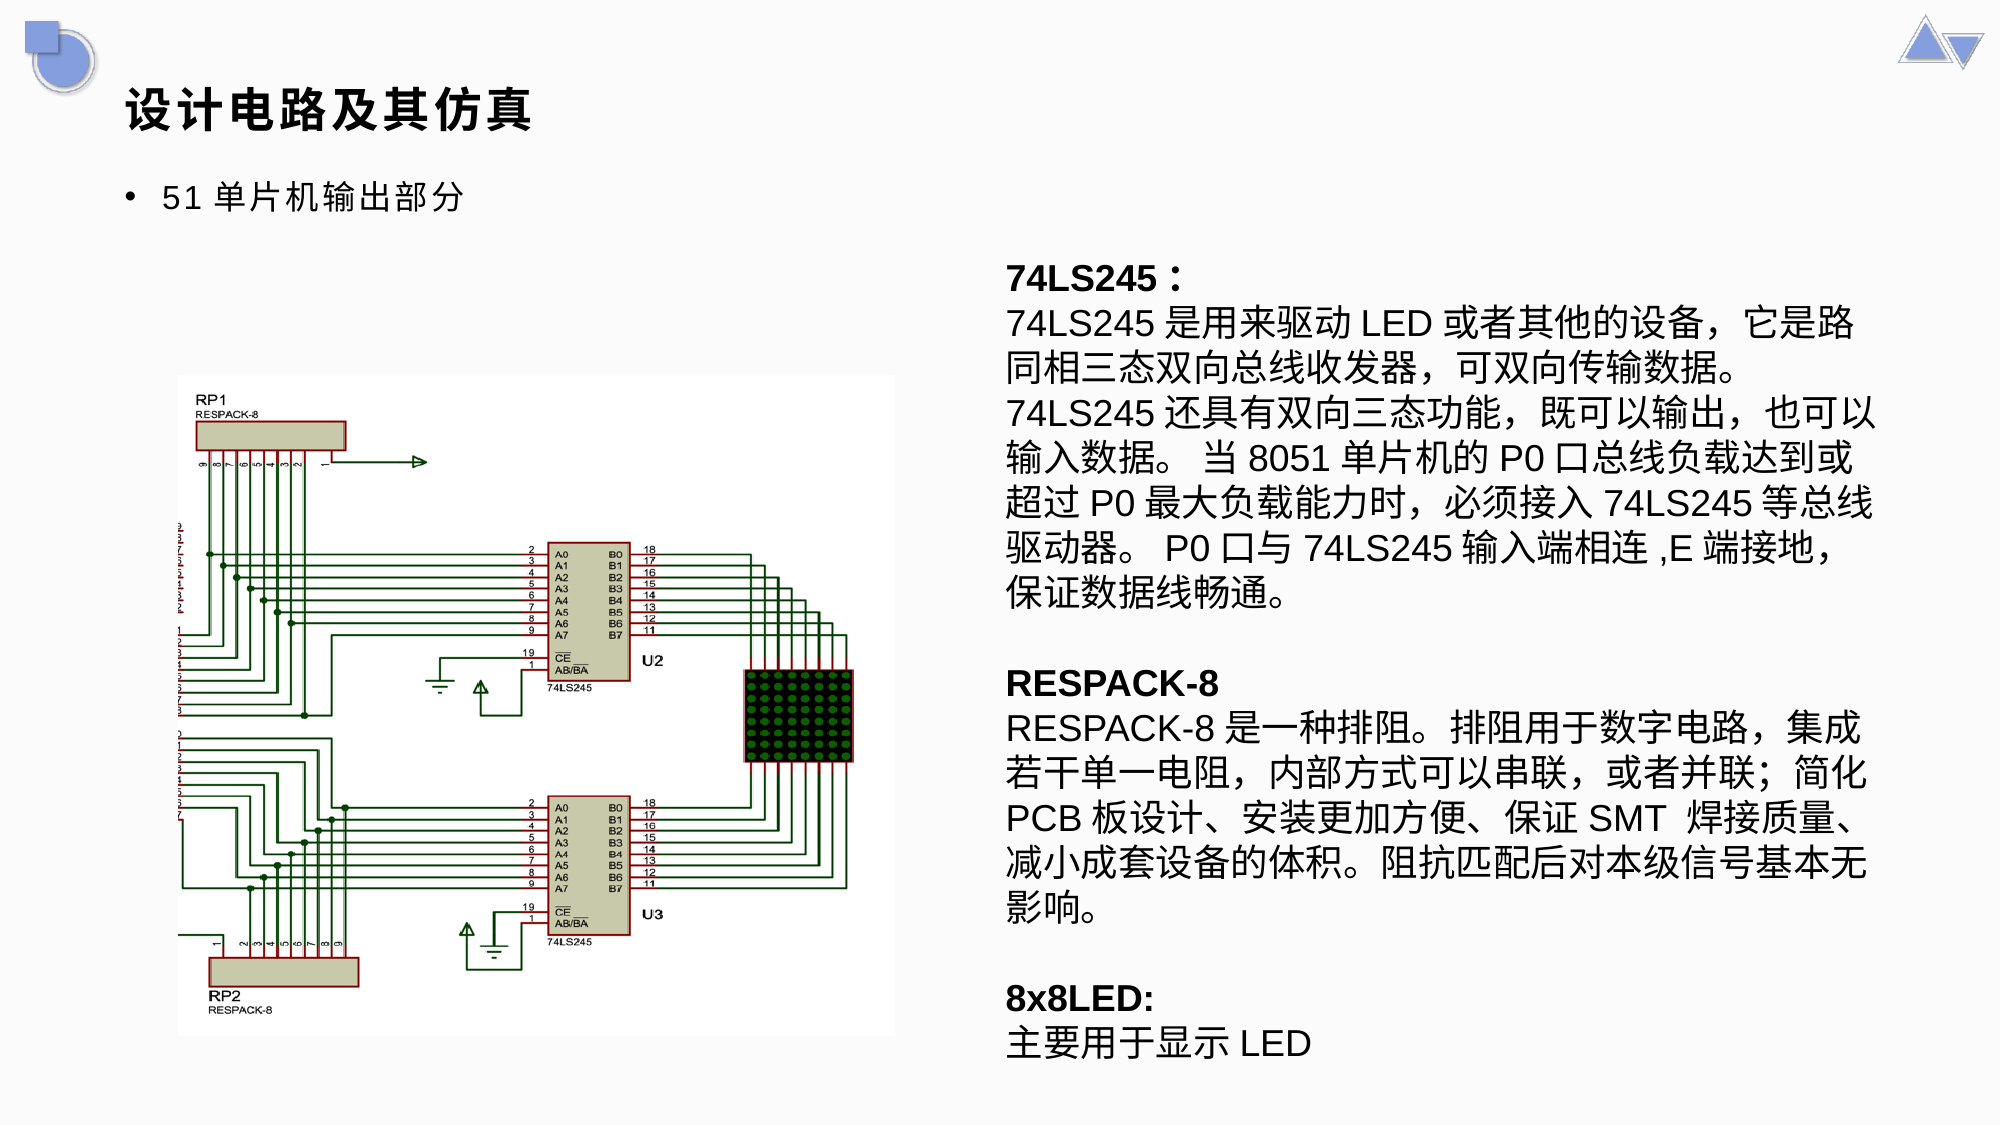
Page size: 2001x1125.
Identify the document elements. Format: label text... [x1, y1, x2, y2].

picture [178, 374, 895, 1036]
picture [0, 0, 119, 113]
title 设计电路及其仿真 [109, 72, 1891, 146]
list 51单片机输出部分 [109, 156, 1891, 1041]
picture [1881, 0, 2000, 85]
text_box 74LS245： 74LS245是用来驱动LED或者其他的设备，它是路同相三态双向总线收发器，可双向传输数据。 74LS245还具有双向三态功能，既可以输出，也可以输入数据。 当8051单片机的P0口总线负载达到或超过P0最大负载能力时，必须接入74LS245等总线驱动器。P0口与74LS245输入端相连,E端接地，保证数据线畅通。 RESPACK-8 RESPACK-8是一种排阻。排阻用于数字电路，集成若干单一电阻，内部方式可以串联，或者并联；简化PCB板设计、安装更加方便、保证SMT 焊接质量、减小成套设备的体积。阻抗匹配后对本级信号基本无影响。 8x8LED: 主要用于显示LED [990, 246, 1895, 1117]
